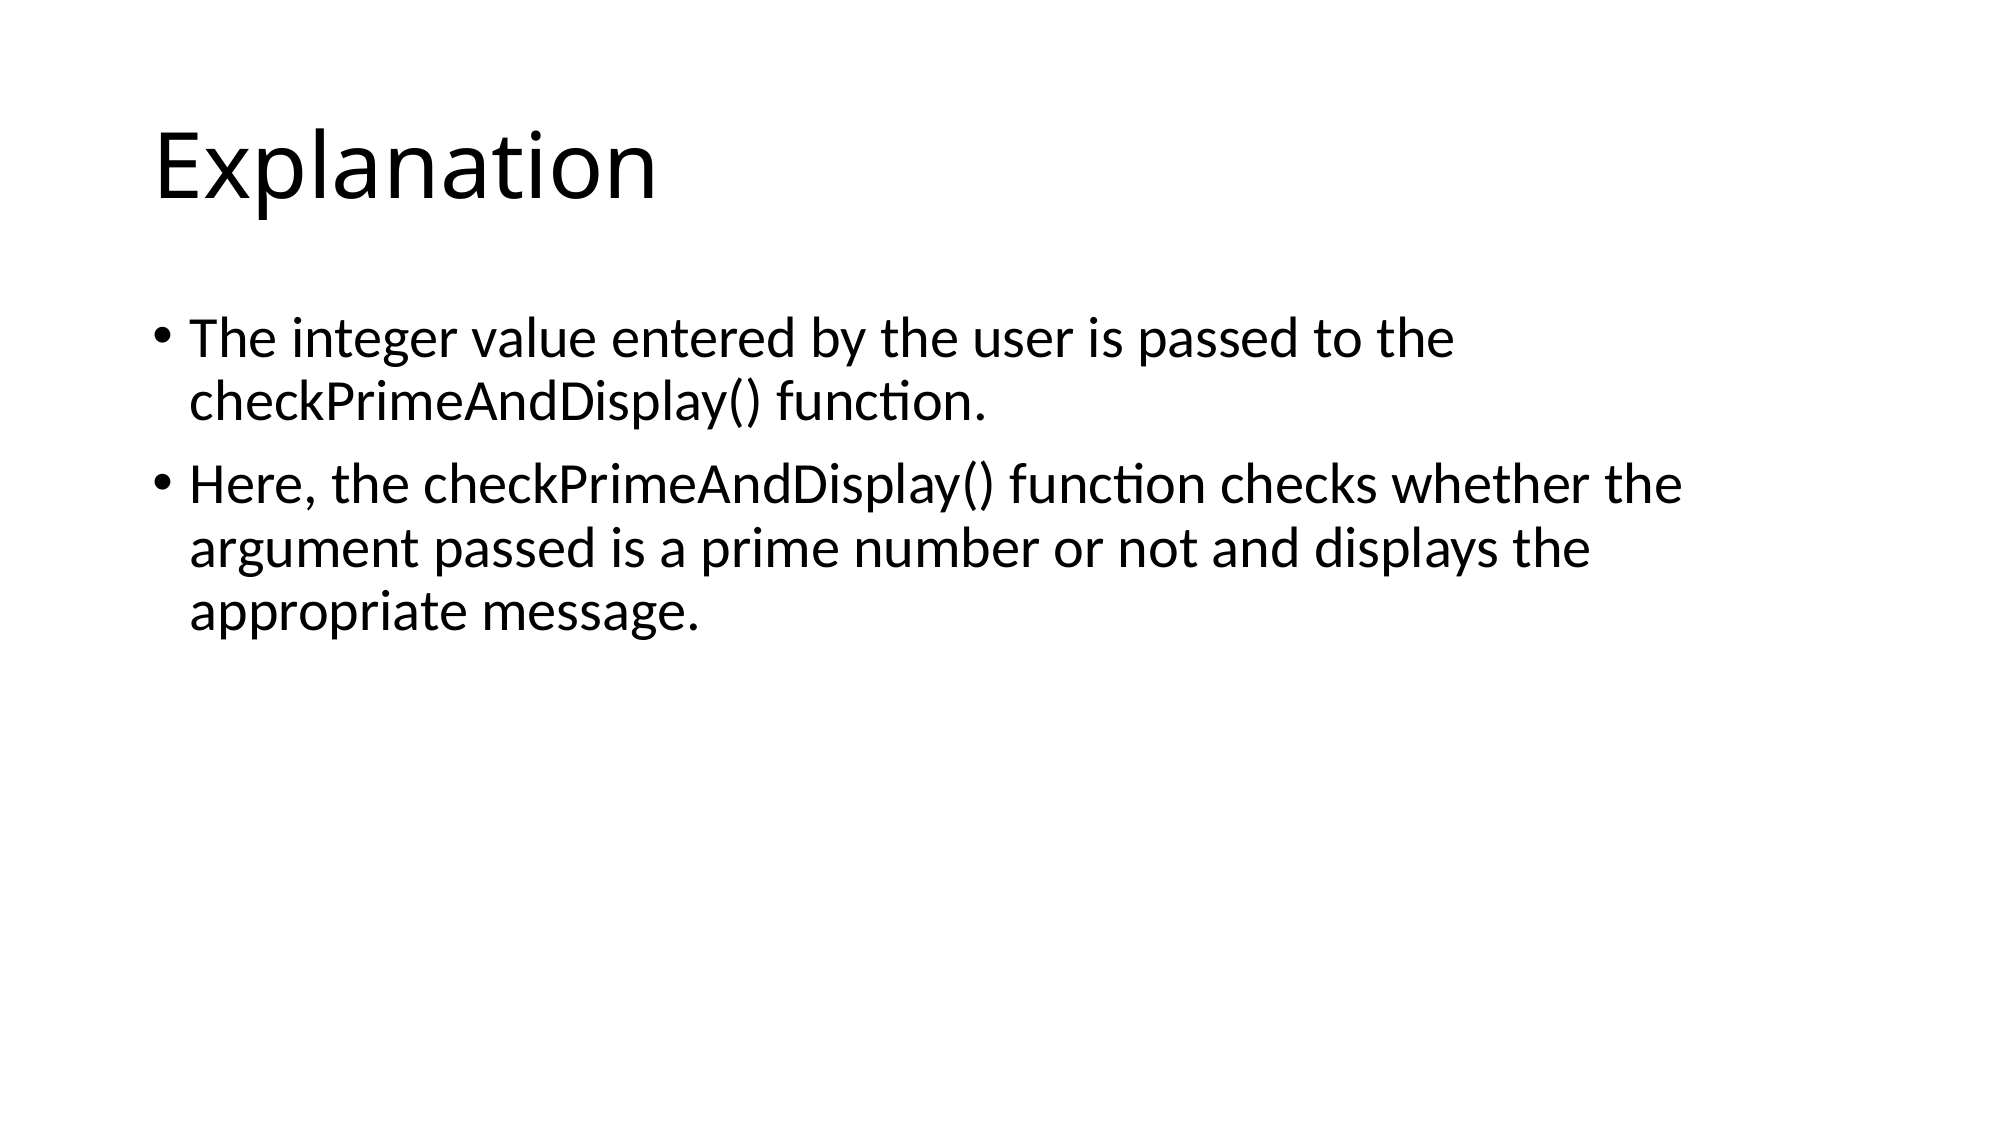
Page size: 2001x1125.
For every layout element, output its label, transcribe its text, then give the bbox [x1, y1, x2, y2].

list The integer value entered by the user is passed to the checkPrimeAndDisplay() function. Here, the checkPrimeAndDisplay() function checks whether the argument passed is a prime number or not and displays the appropriate message. [137, 299, 1863, 1014]
title Explanation [137, 59, 1863, 278]
